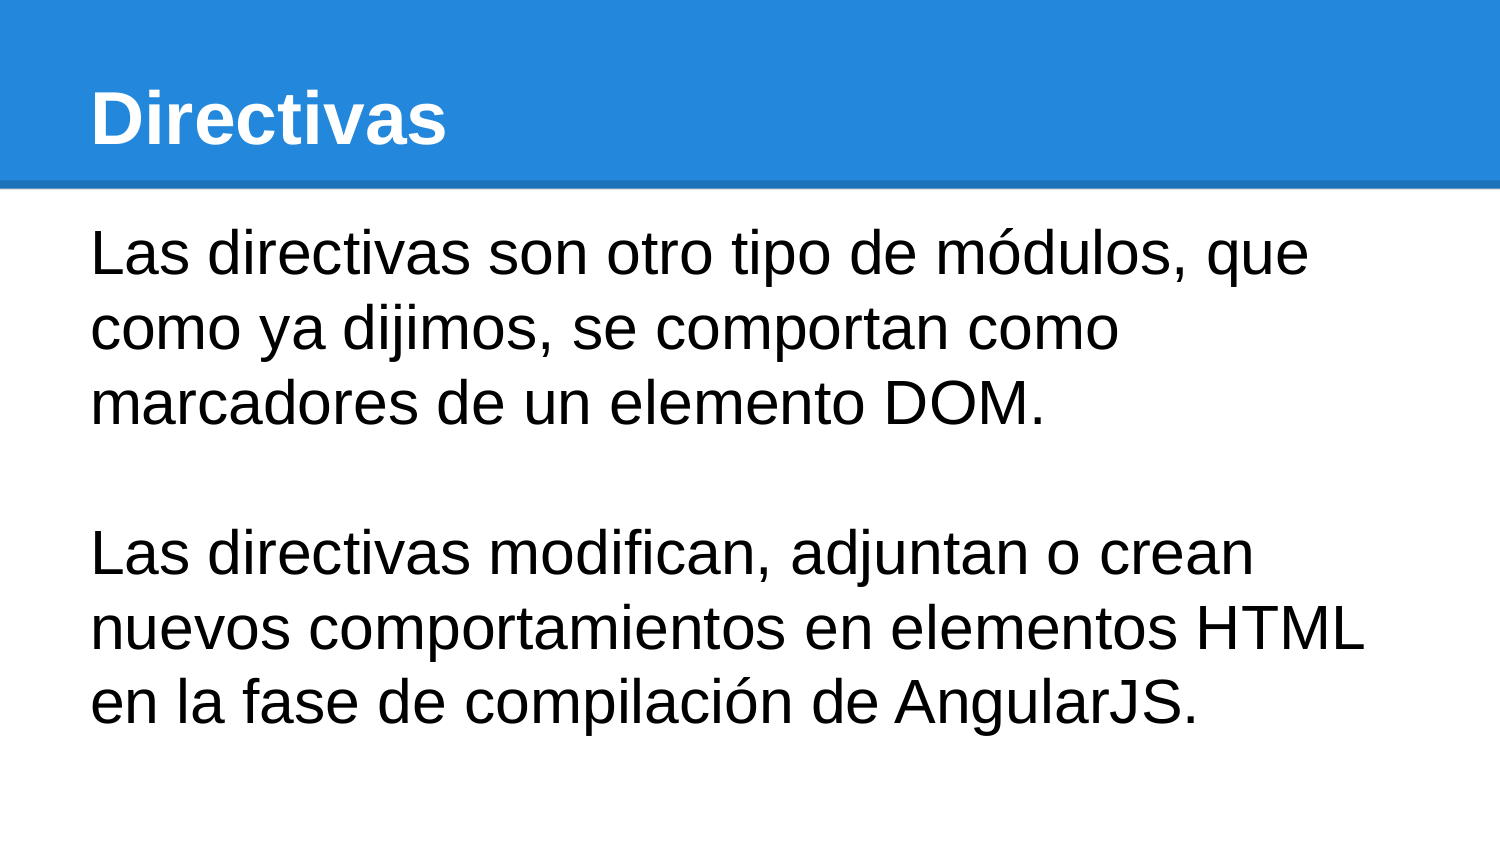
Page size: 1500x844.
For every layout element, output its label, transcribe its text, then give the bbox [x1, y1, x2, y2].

title Directivas [75, 33, 1425, 175]
list Las directivas son otro tipo de módulos, que como ya dijimos, se comportan como marcadores de un elemento DOM. Las directivas modifican, adjuntan o crean nuevos comportamientos en elementos HTML en la fase de compilación de AngularJS. [75, 196, 1425, 808]
